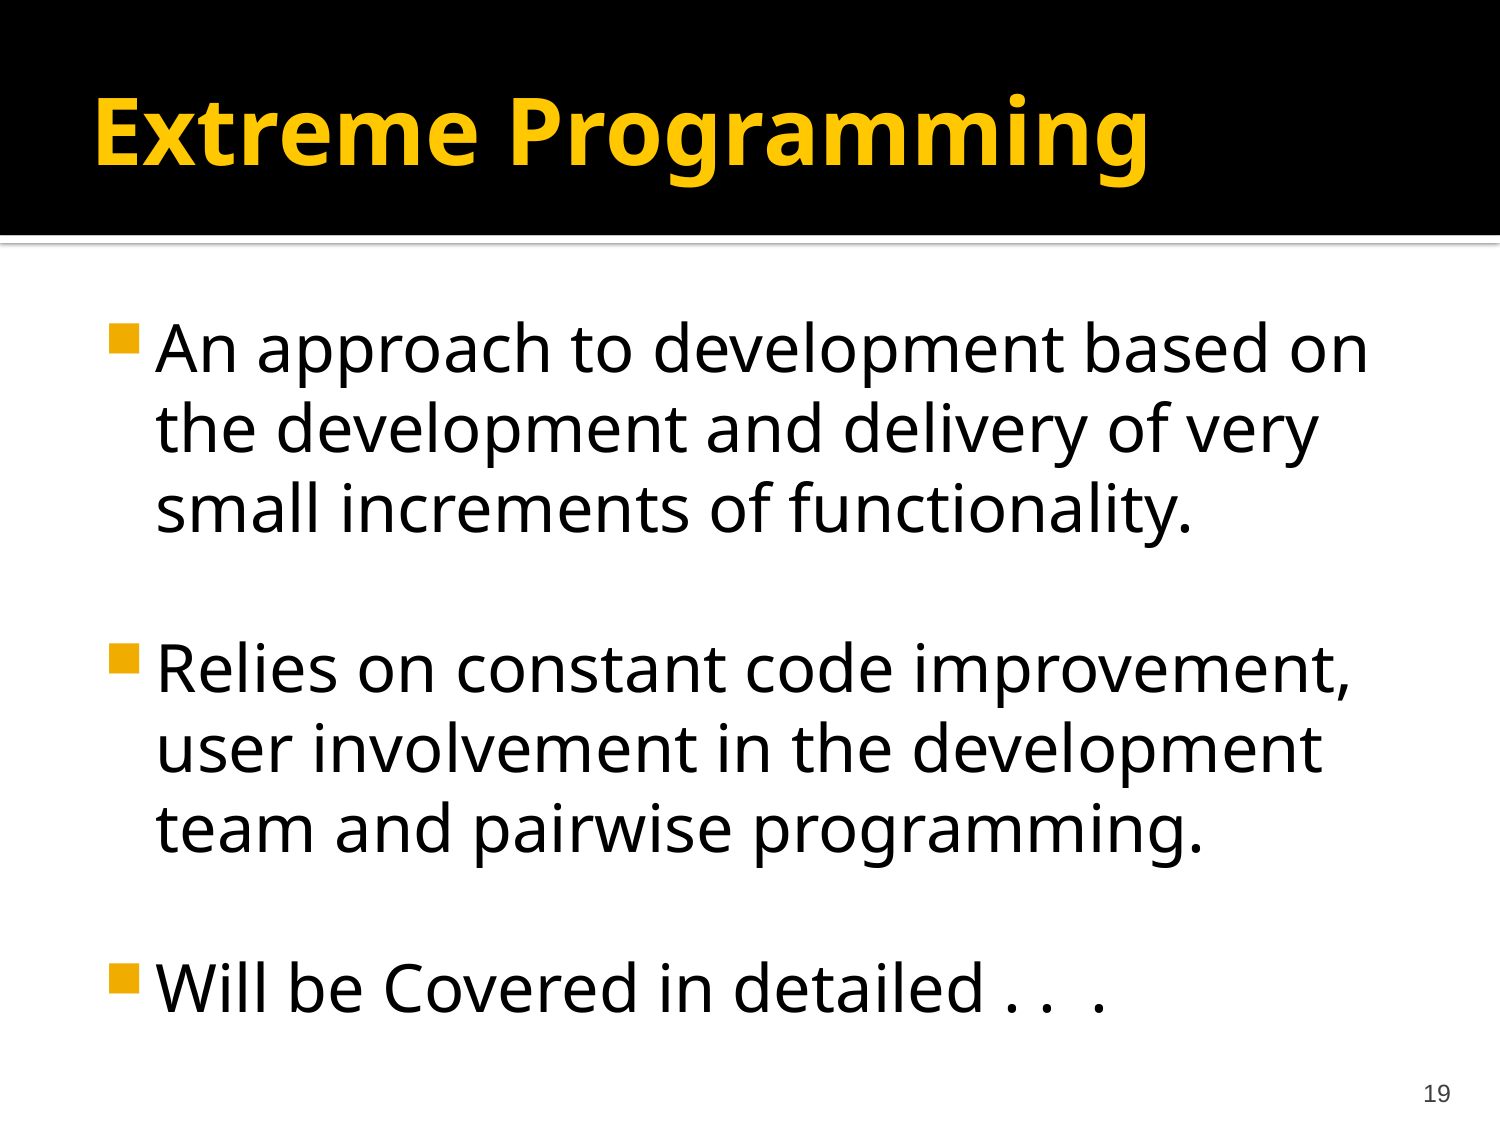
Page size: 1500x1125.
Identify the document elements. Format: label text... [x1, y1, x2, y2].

slide_number 19 [1345, 1062, 1467, 1108]
title Extreme Programming [75, 24, 1425, 231]
list An approach to development based on the development and delivery of very small increments of functionality. Relies on constant code improvement, user involvement in the development team and pairwise programming. Will be Covered in detailed . . . [75, 291, 1425, 1050]
